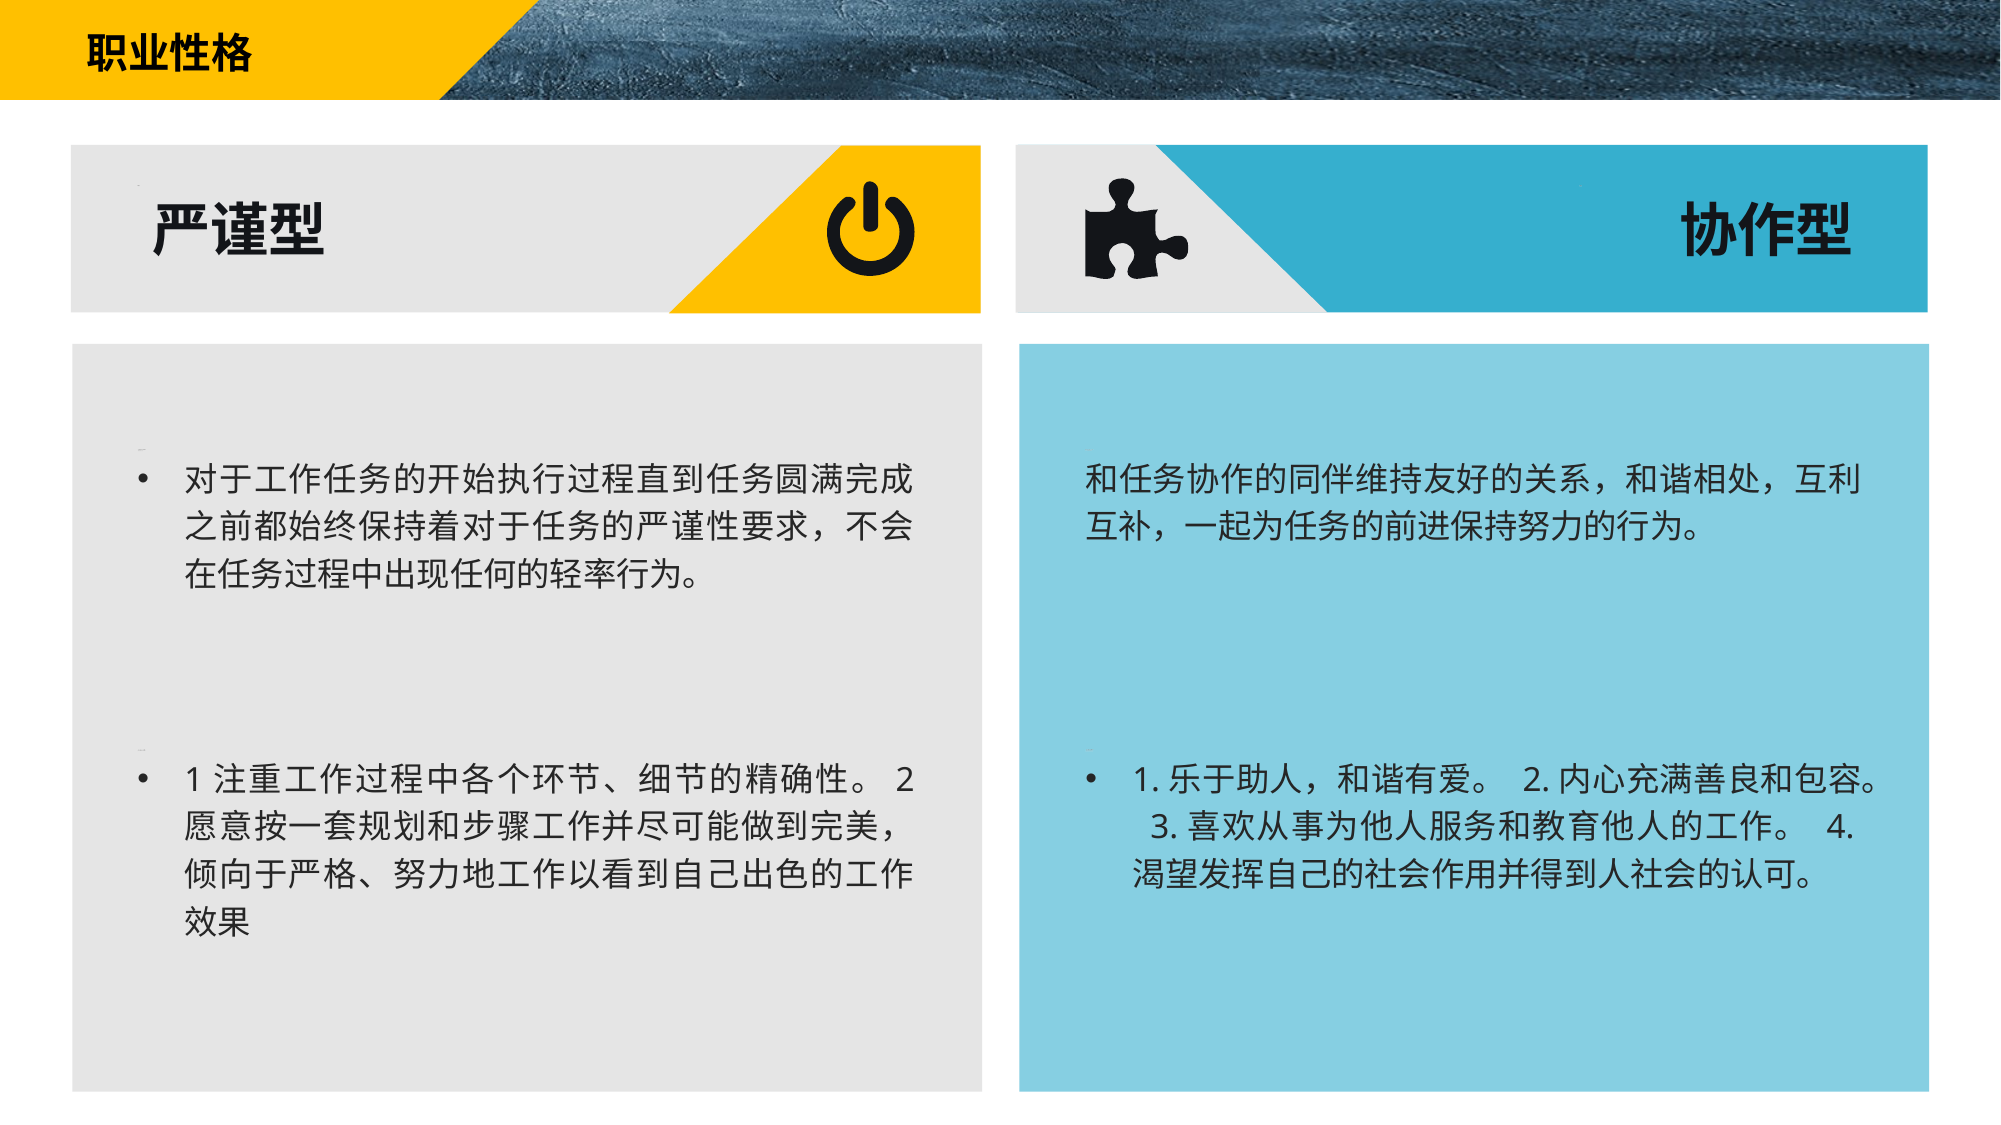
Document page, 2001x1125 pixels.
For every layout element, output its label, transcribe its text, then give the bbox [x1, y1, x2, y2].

text_box 1.乐于助人，和谐有爱。 2.内心充满善良和包容。 3.喜欢从事为他人服务和教育他人的工作。 4.渴望发挥自己的社会作用并得到人社会的认可。 [1085, 749, 1863, 894]
picture [440, 0, 2001, 100]
text_box 和任务协作的同伴维持友好的关系，和谐相处，互利互补，一起为任务的前进保持努力的行为。 [1085, 449, 1863, 546]
text_box 严谨型 [137, 185, 428, 271]
text_box 协作型 [1578, 185, 1869, 271]
text_box 职业性格 [71, 19, 674, 84]
text_box [827, 196, 915, 276]
text_box [863, 181, 879, 232]
text_box [71, 343, 983, 1093]
text_box [70, 144, 840, 313]
text_box [1014, 143, 1330, 314]
text_box [1018, 343, 1930, 1093]
text_box [1157, 144, 1929, 313]
text_box [1085, 178, 1189, 279]
text_box 对于工作任务的开始执行过程直到任务圆满完成之前都始终保持着对于任务的严谨性要求，不会在任务过程中出现任何的轻率行为。 [137, 449, 915, 594]
text_box 1注重工作过程中各个环节、细节的精确性。2 愿意按一套规划和步骤工作并尽可能做到完美，倾向于严格、努力地工作以看到自己出色的工作效果 [137, 749, 915, 942]
text_box [666, 144, 982, 315]
